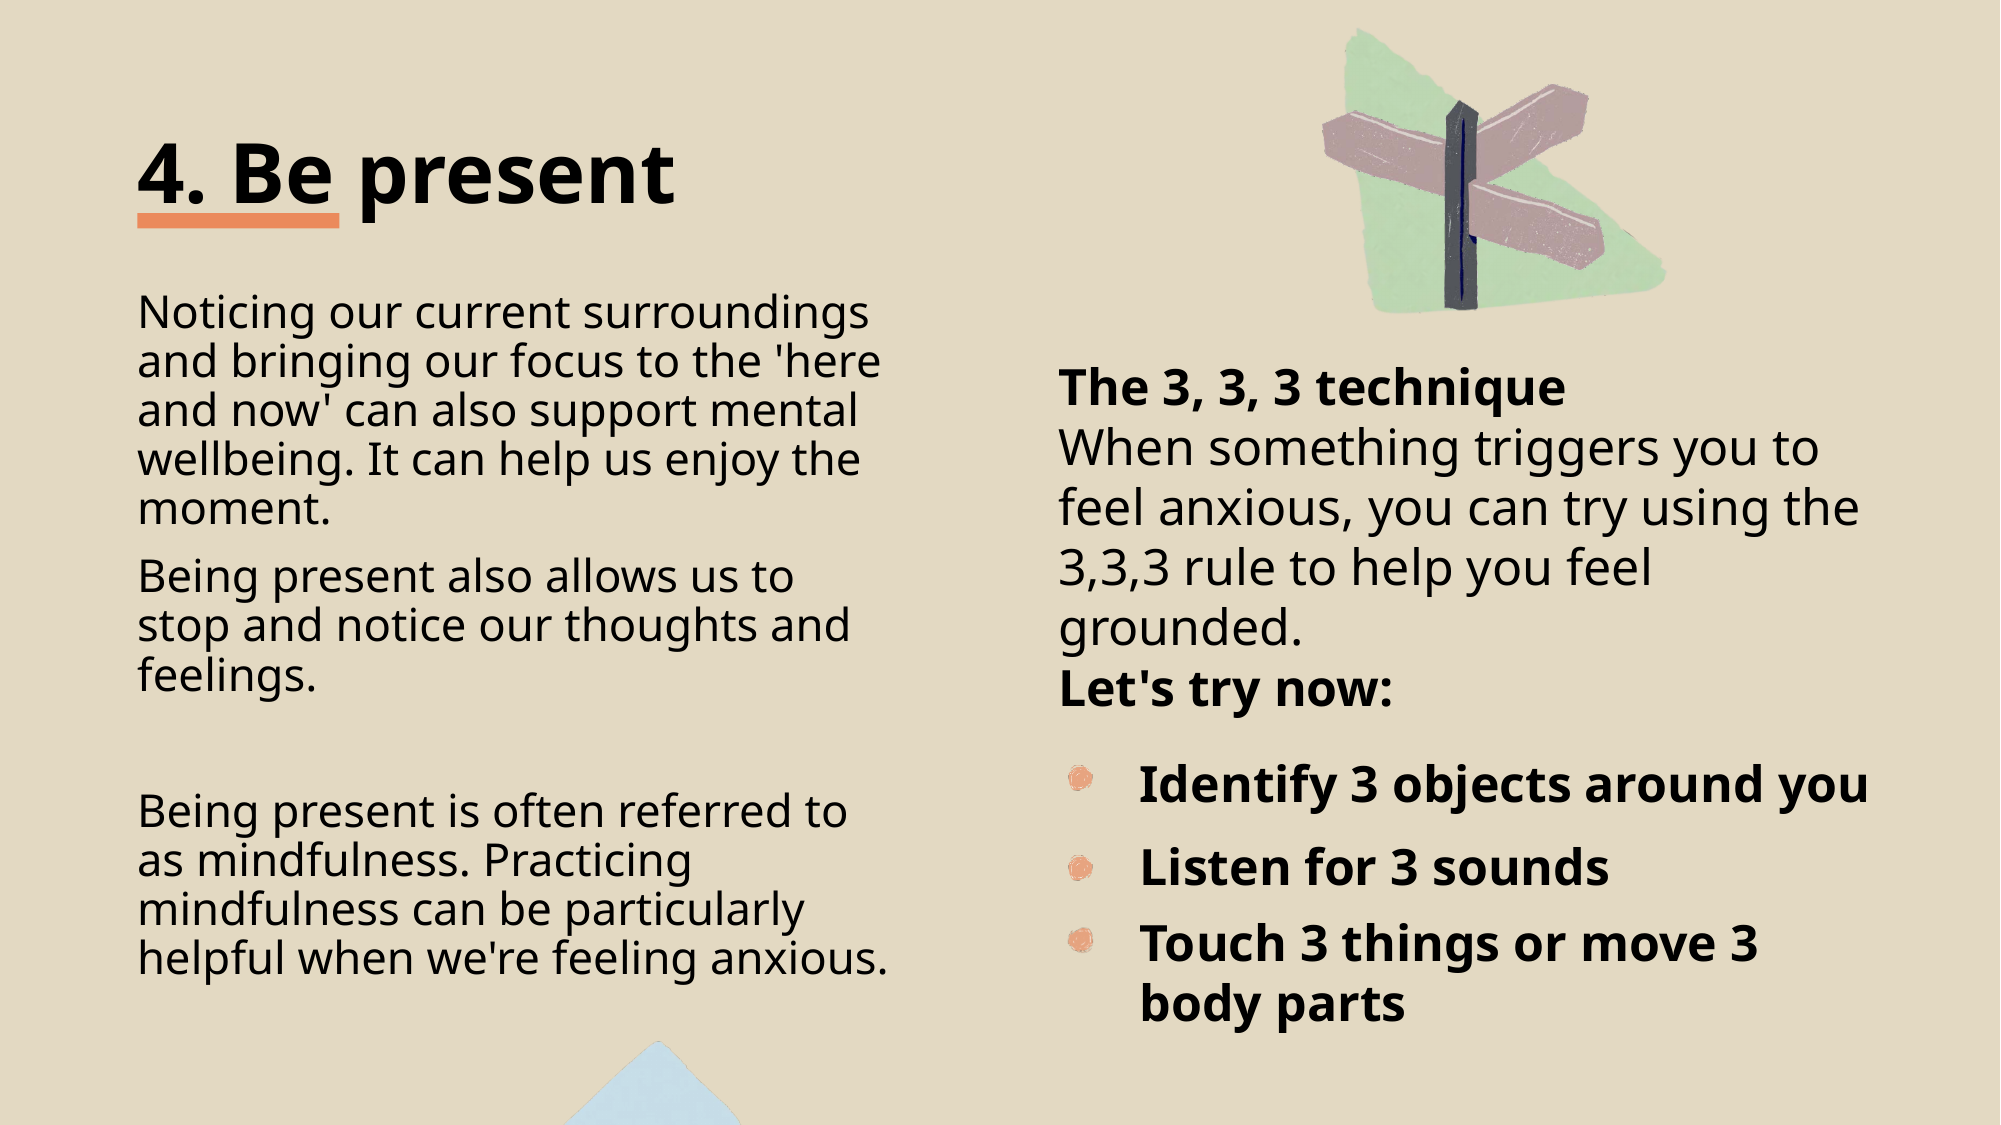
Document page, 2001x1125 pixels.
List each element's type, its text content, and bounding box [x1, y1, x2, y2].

text_box Let's try now: [1043, 664, 1882, 724]
text_box Identify 3 objects around you​ [1124, 745, 2000, 881]
title 4. Be present [122, 69, 931, 284]
picture [561, 1038, 747, 1125]
text_box Touch 3 things or move 3 body parts [1124, 904, 1827, 1040]
list Noticing our current surroundings and bringing our focus to the 'here and now' can also support mental wellbeing. It can help us enjoy the moment. Being present also allows us to stop and notice our thoughts and feelings. Being present is often referred to as mindfulness. Practicing mindfulness can be particularly helpful when we're feeling anxious. [122, 281, 912, 1016]
text_box [136, 212, 341, 230]
picture [1064, 924, 1098, 957]
text_box The 3, 3, 3 technique​ When something triggers you to feel anxious, you can try using the 3,3,3 rule to help you feel grounded. [1043, 348, 1902, 664]
text_box Listen for 3 sounds​​ [1124, 827, 1954, 903]
picture [1063, 761, 1096, 793]
picture [1063, 850, 1096, 883]
picture [1223, 18, 1678, 348]
